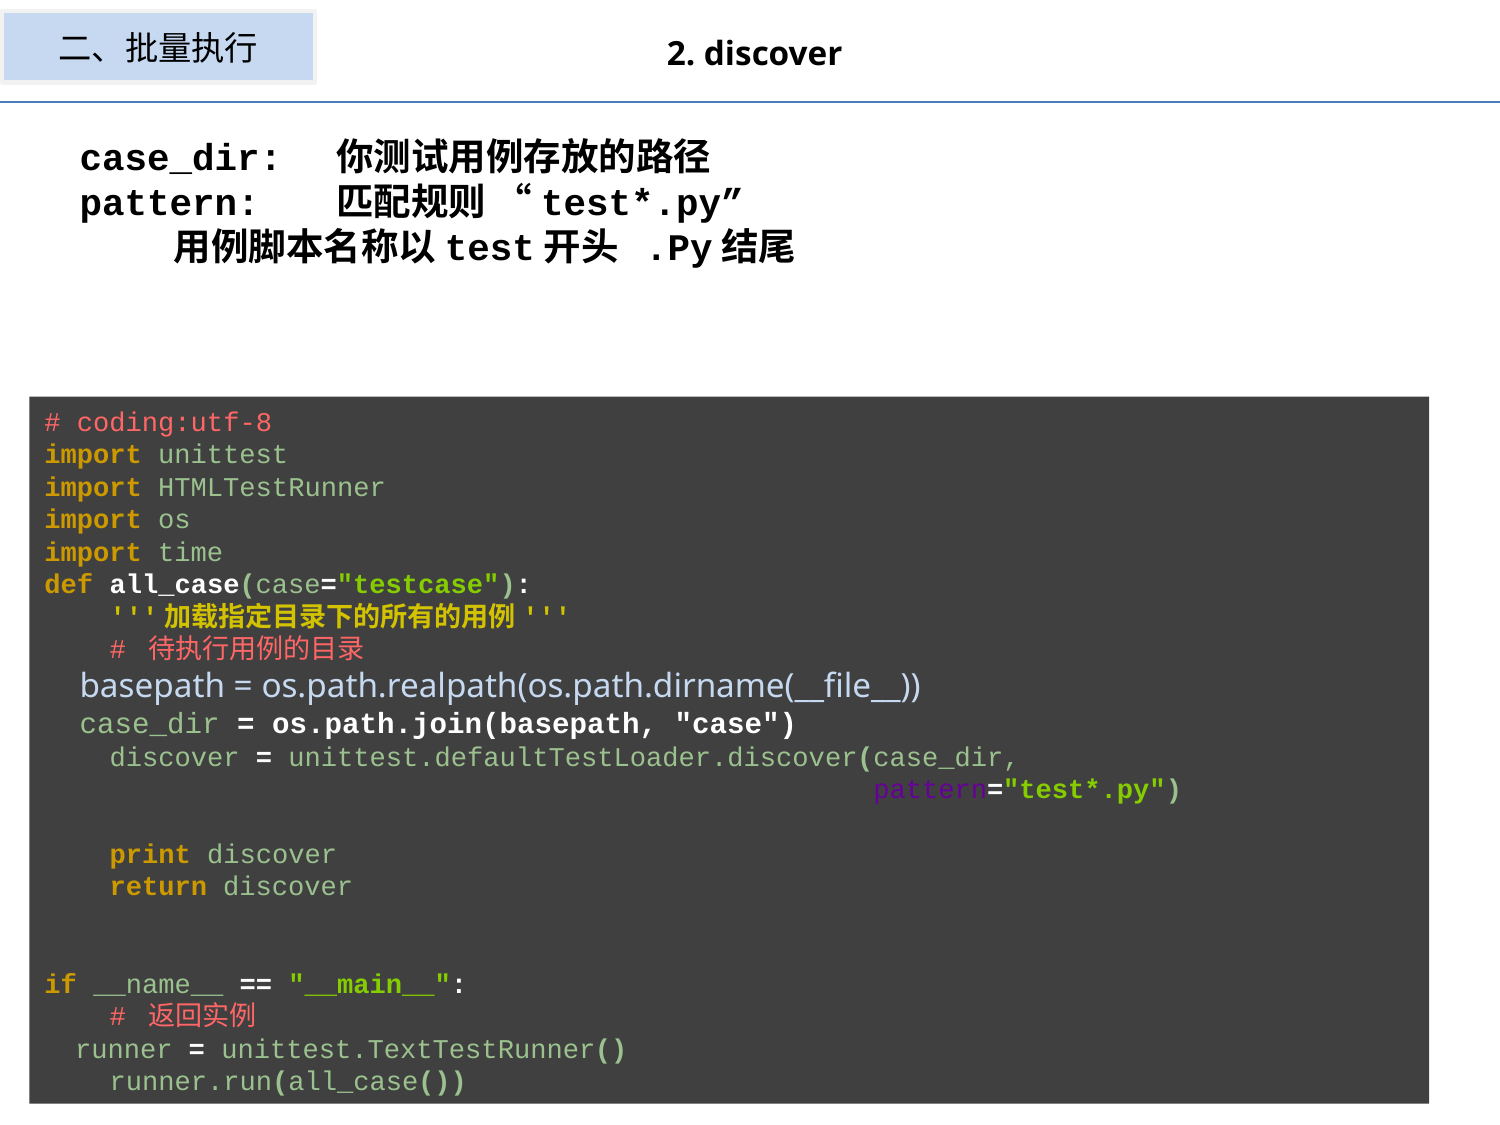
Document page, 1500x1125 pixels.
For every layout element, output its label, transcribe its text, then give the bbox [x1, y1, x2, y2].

text_box 二、批量执行 [0, 9, 317, 85]
text_box case_dir: 你测试用例存放的路径 pattern: 匹配规则 “test*.py” 用例脚本名称以test开头 .Py结尾 [64, 125, 1152, 321]
text_box 2. discover [651, 25, 858, 80]
text_box # coding:utf-8 import unittest import HTMLTestRunner import os import time def all_case(case="testcase"): '''加载指定目录下的所有的用例''' # 待执行用例的目录 basepath = os.path.realpath(os.path.dirname(__file__)) case_dir = os.path.join(basepath, "case") discover = unittest.defaultTestLoader.discover(case_dir, pattern="test*.py") print discover return discover if __name__ == "__main__": # 返回实例 runner = unittest.TextTestRunner() runner.run(all_case()) [29, 396, 1430, 1104]
